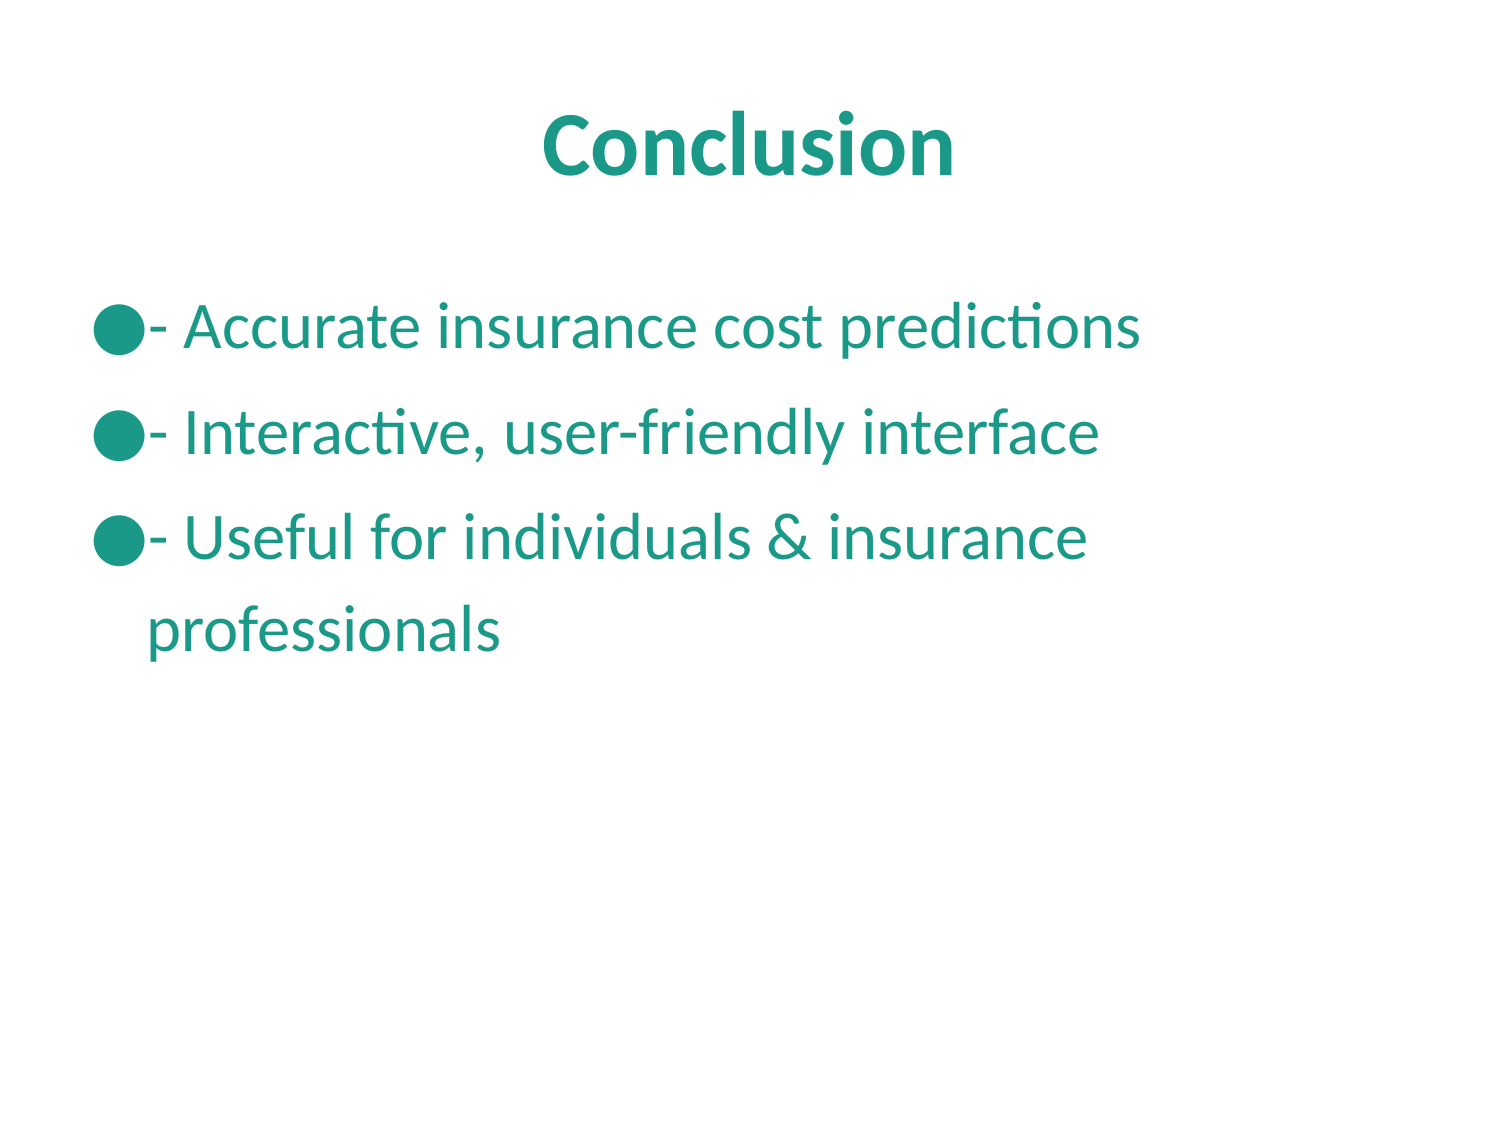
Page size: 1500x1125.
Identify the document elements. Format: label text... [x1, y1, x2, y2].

title Conclusion [75, 45, 1425, 233]
list - Accurate insurance cost predictions - Interactive, user-friendly interface - Useful for individuals & insurance professionals [75, 262, 1425, 1005]
